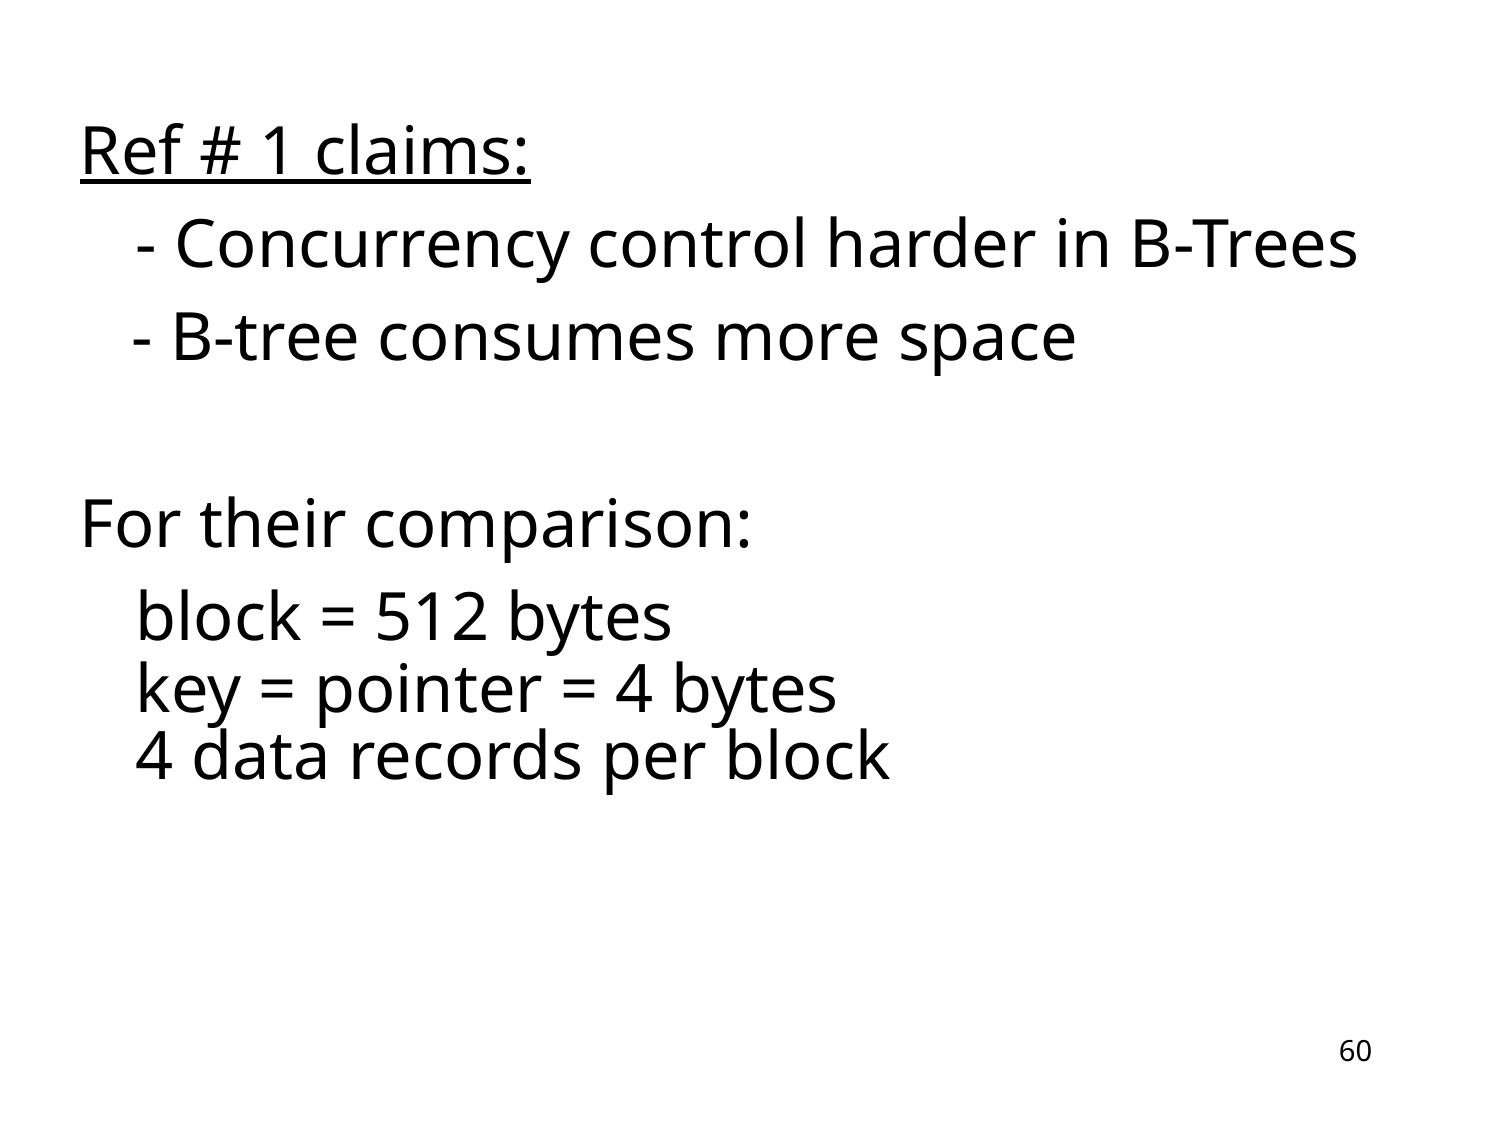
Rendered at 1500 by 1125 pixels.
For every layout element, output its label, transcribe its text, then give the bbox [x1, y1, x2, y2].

list Ref # 1 claims: - Concurrency control harder in B-Trees - B-tree consumes more space For their comparison: block = 512 bytes key = pointer = 4 bytes 4 data records per block [64, 99, 1453, 907]
slide_number 60 [1074, 1024, 1388, 1101]
